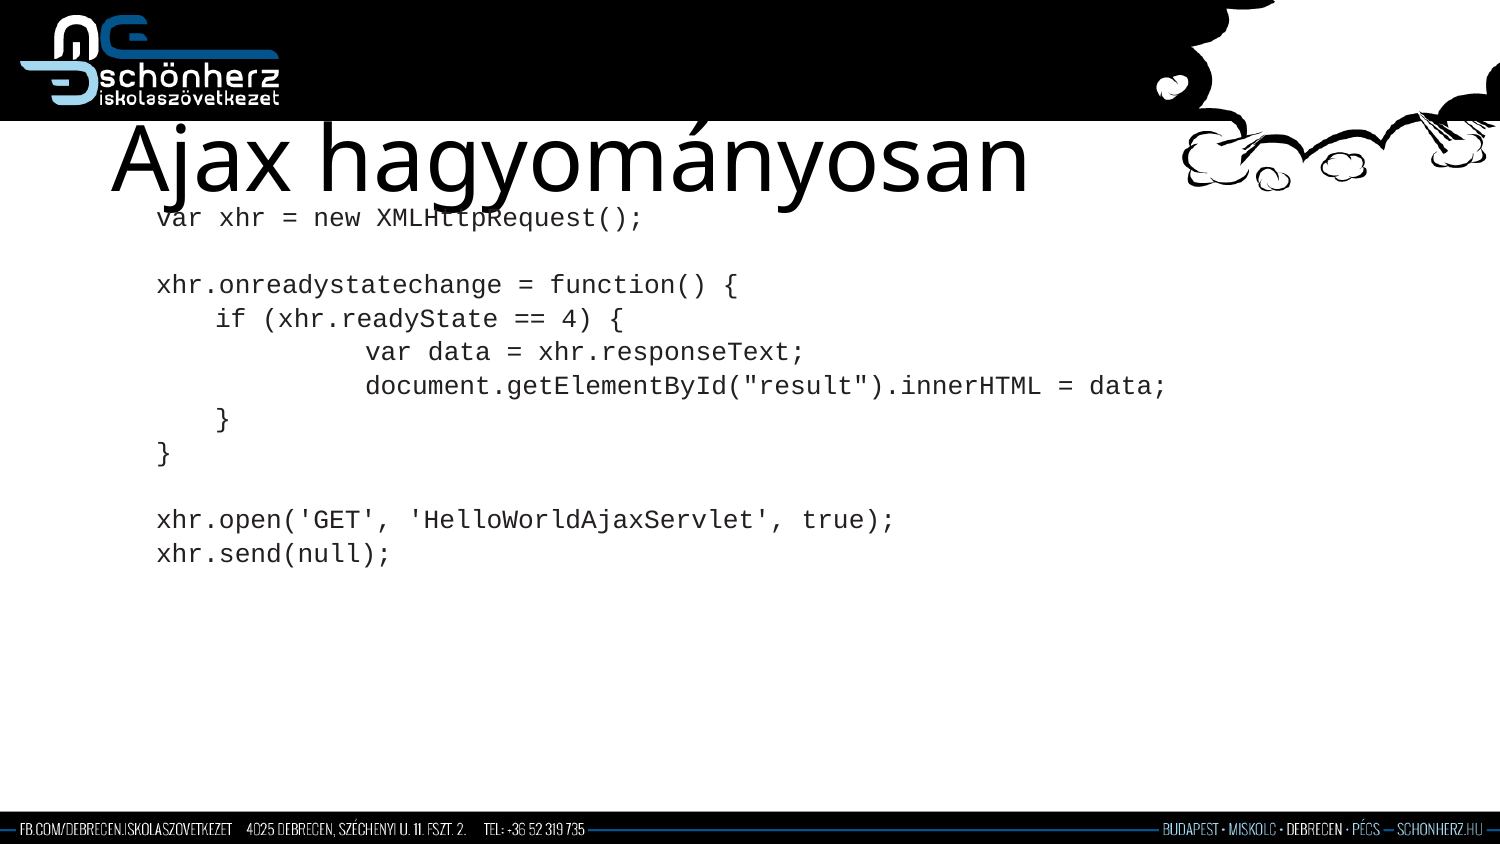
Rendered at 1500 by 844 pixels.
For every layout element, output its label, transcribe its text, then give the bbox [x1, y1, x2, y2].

picture [0, 0, 1500, 844]
title Ajax hagyományosan [96, 80, 1390, 244]
list var xhr = new XMLHttpRequest(); xhr.onreadystatechange = function() { if (xhr.readyState == 4) { var data = xhr.responseText; document.getElementById("result").innerHTML = data; } } xhr.open('GET', 'HelloWorldAjaxServlet', true); xhr.send(null); [142, 196, 1358, 685]
